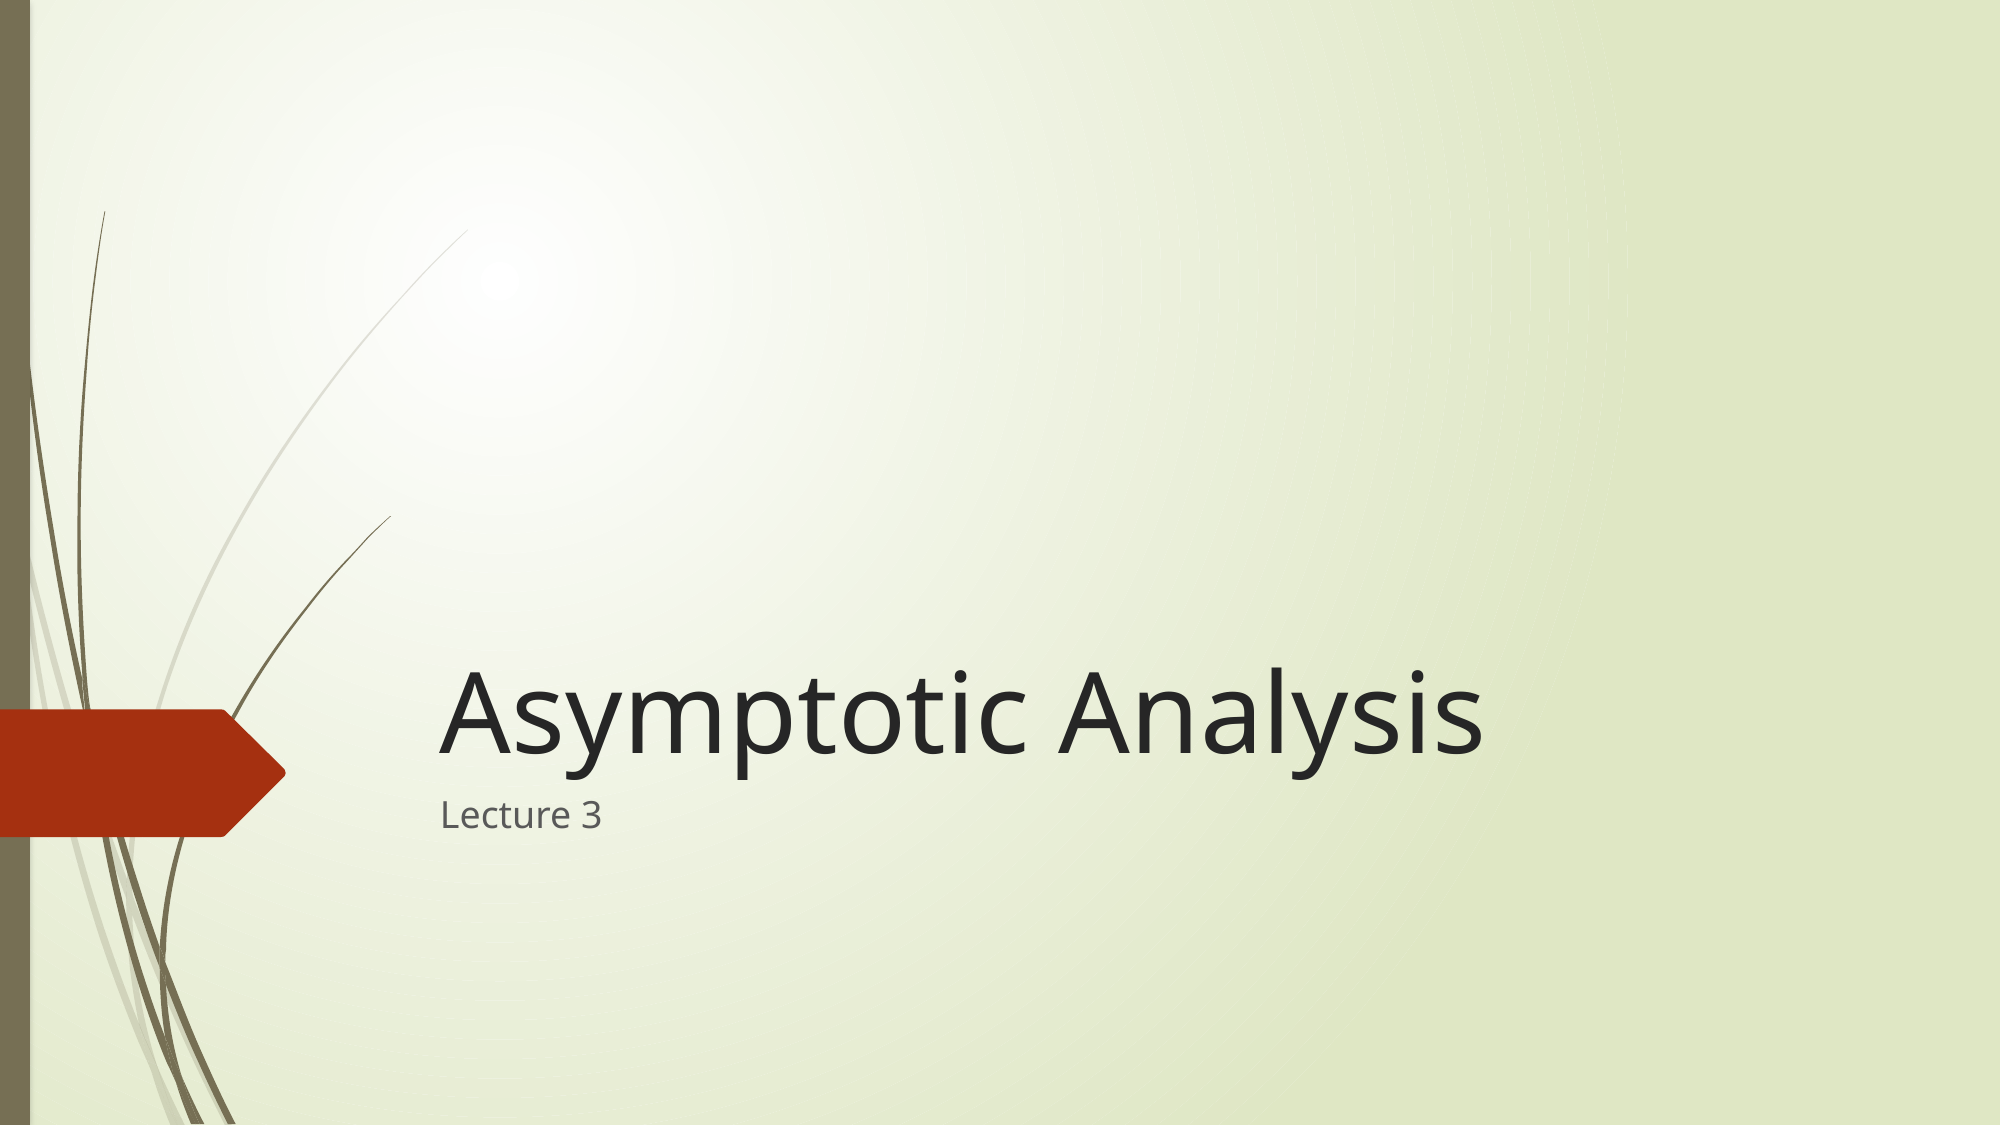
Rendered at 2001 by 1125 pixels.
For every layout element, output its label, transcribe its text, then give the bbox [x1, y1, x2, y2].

subtitle Lecture 3 [424, 783, 1888, 969]
title Asymptotic Analysis [424, 412, 1888, 783]
